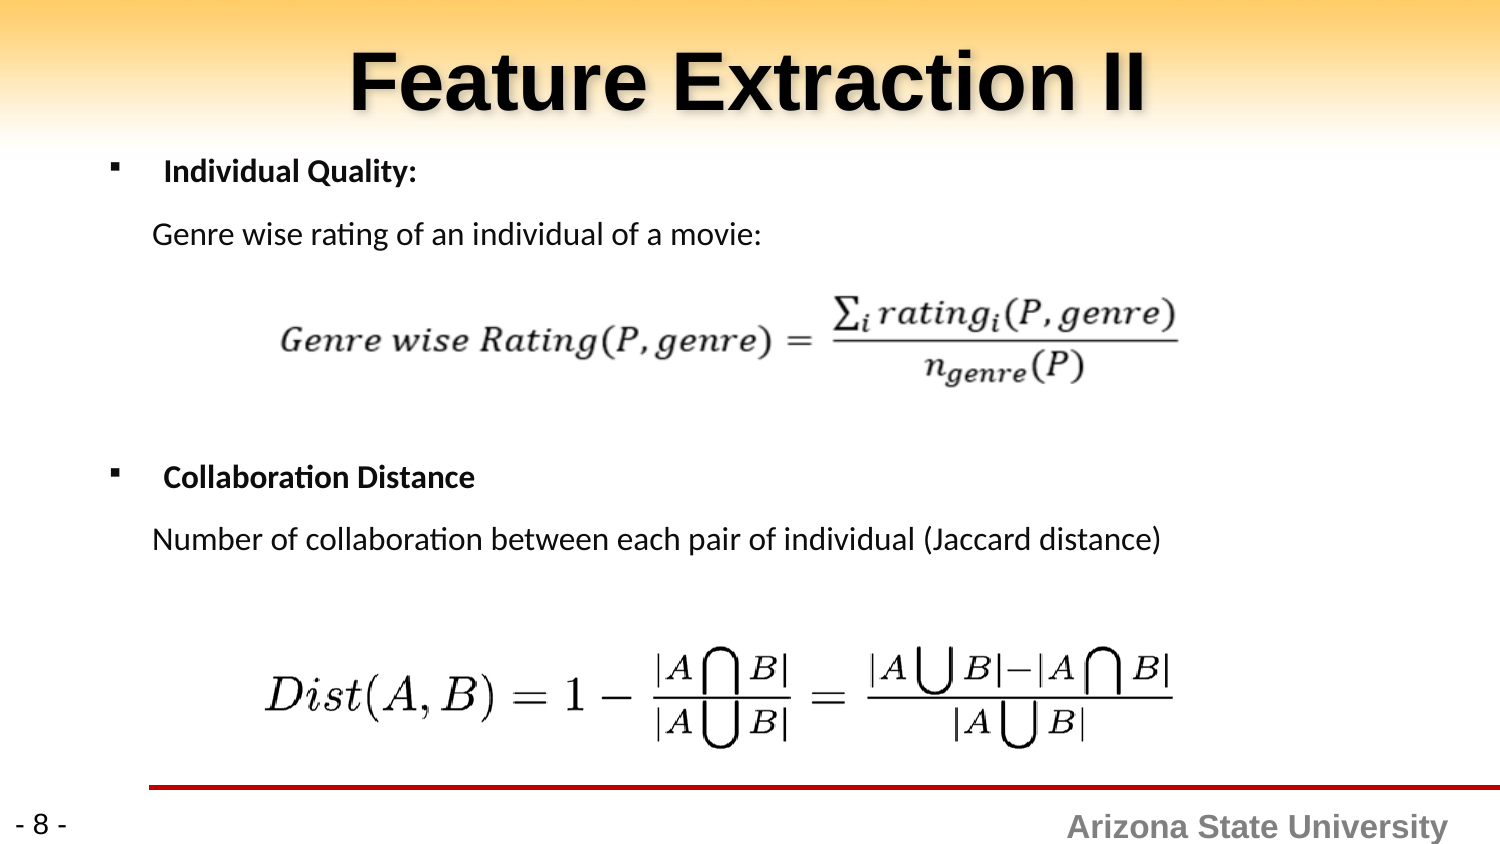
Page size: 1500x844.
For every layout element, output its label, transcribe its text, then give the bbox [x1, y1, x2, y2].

list Individual Quality: Genre wise rating of an individual of a movie: Collaboration Distance Number of collaboration between each pair of individual (Jaccard distance) [73, 126, 1424, 744]
slide_number - ‹#› - [0, 798, 113, 844]
picture [262, 616, 1191, 766]
picture [0, 0, 1500, 149]
title Feature Extraction II [73, 27, 1424, 126]
picture [276, 255, 1224, 437]
